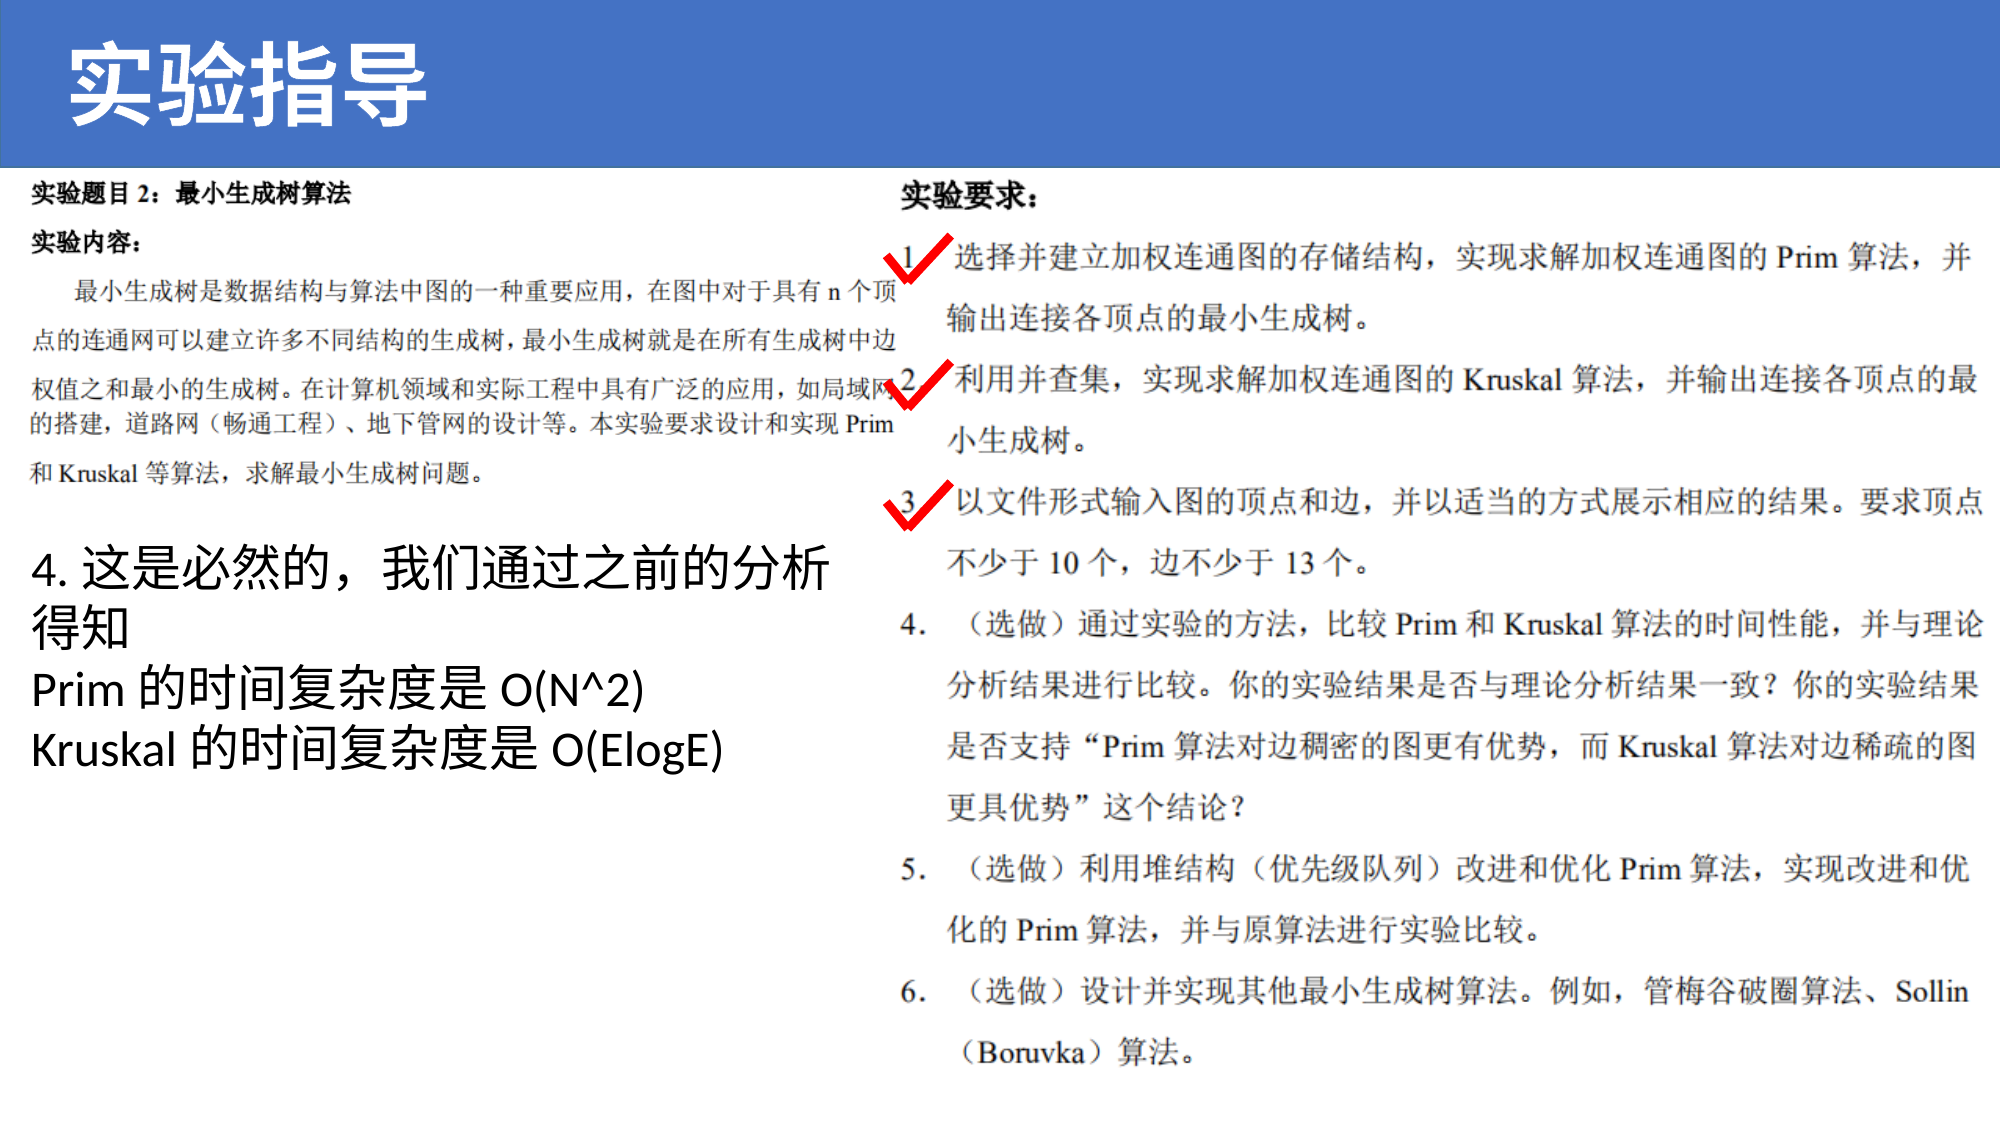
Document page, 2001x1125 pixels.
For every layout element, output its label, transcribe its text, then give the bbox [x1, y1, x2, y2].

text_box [886, 361, 951, 408]
picture [26, 177, 1988, 1071]
text_box [0, 0, 2000, 168]
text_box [886, 235, 951, 282]
text_box 4.这是必然的，我们通过之前的分析得知 Prim的时间复杂度是O(N^2) Kruskal的时间复杂度是O(ElogE) [16, 528, 892, 784]
text_box 实验指导 [49, 19, 1740, 145]
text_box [886, 482, 951, 529]
